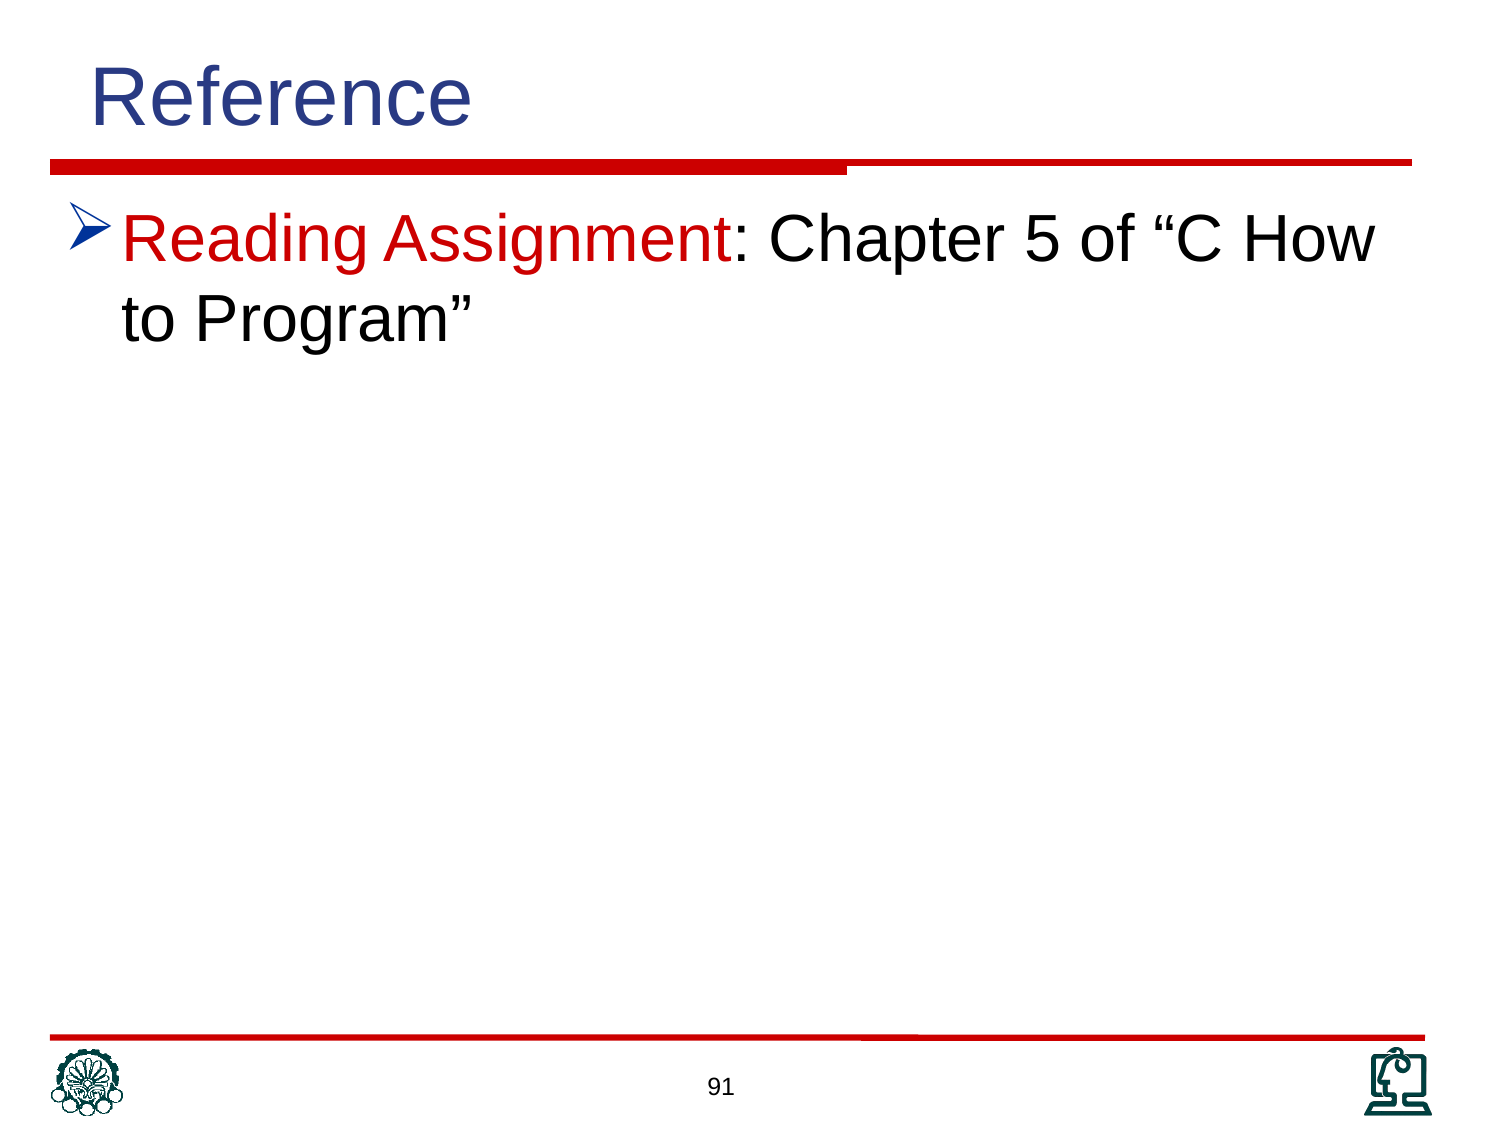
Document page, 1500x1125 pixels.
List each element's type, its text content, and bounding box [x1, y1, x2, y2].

picture [1362, 1045, 1438, 1119]
text_box 91 [650, 1062, 750, 1103]
picture [50, 1047, 125, 1118]
text_box Reading Assignment: Chapter 5 of “C How to Program” [50, 187, 1425, 1038]
text_box Reference [75, 24, 1375, 150]
